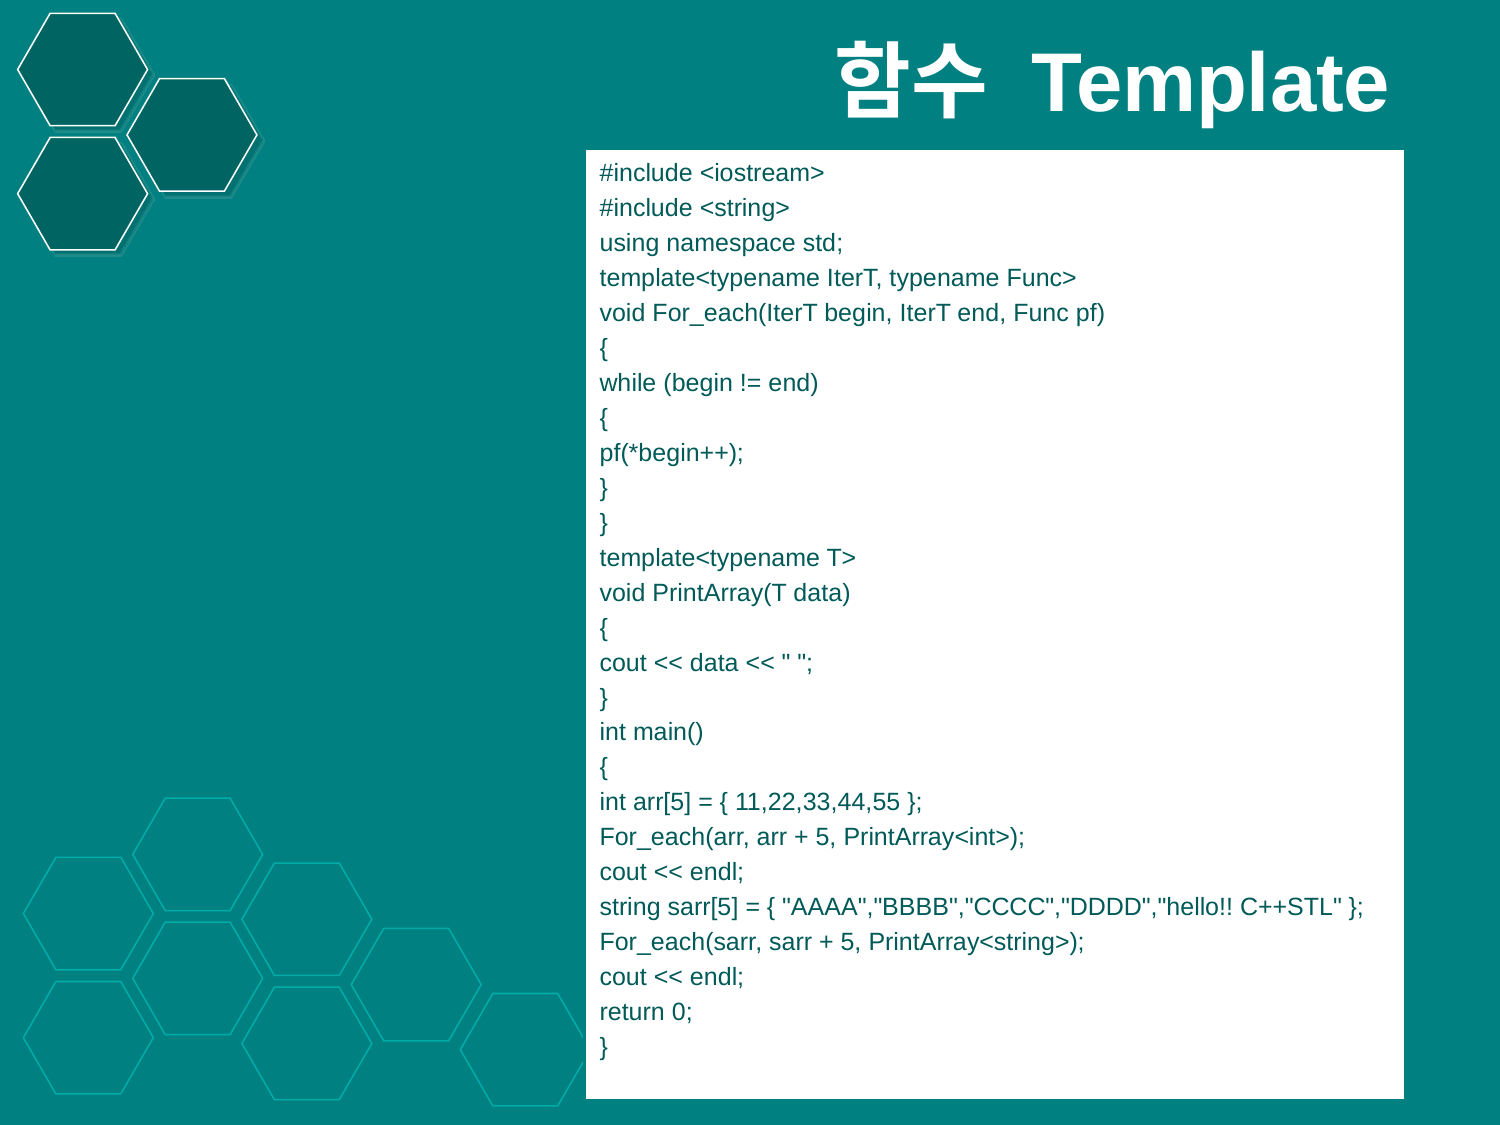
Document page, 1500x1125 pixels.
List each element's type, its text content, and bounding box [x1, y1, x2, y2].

title 함수 Template [277, 13, 1406, 144]
list #include <iostream> #include <string> using namespace std; template<typename IterT, typename Func> void For_each(IterT begin, IterT end, Func pf) { while (begin != end) { pf(*begin++); } } template<typename T> void PrintArray(T data) { cout << data << " "; } int main() { int arr[5] = { 11,22,33,44,55 }; For_each(arr, arr + 5, PrintArray<int>); cout << endl; string sarr[5] = { "AAAA","BBBB","CCCC","DDDD","hello!! C++STL" }; For_each(sarr, sarr + 5, PrintArray<string>); cout << endl; return 0; } [583, 148, 1406, 1101]
